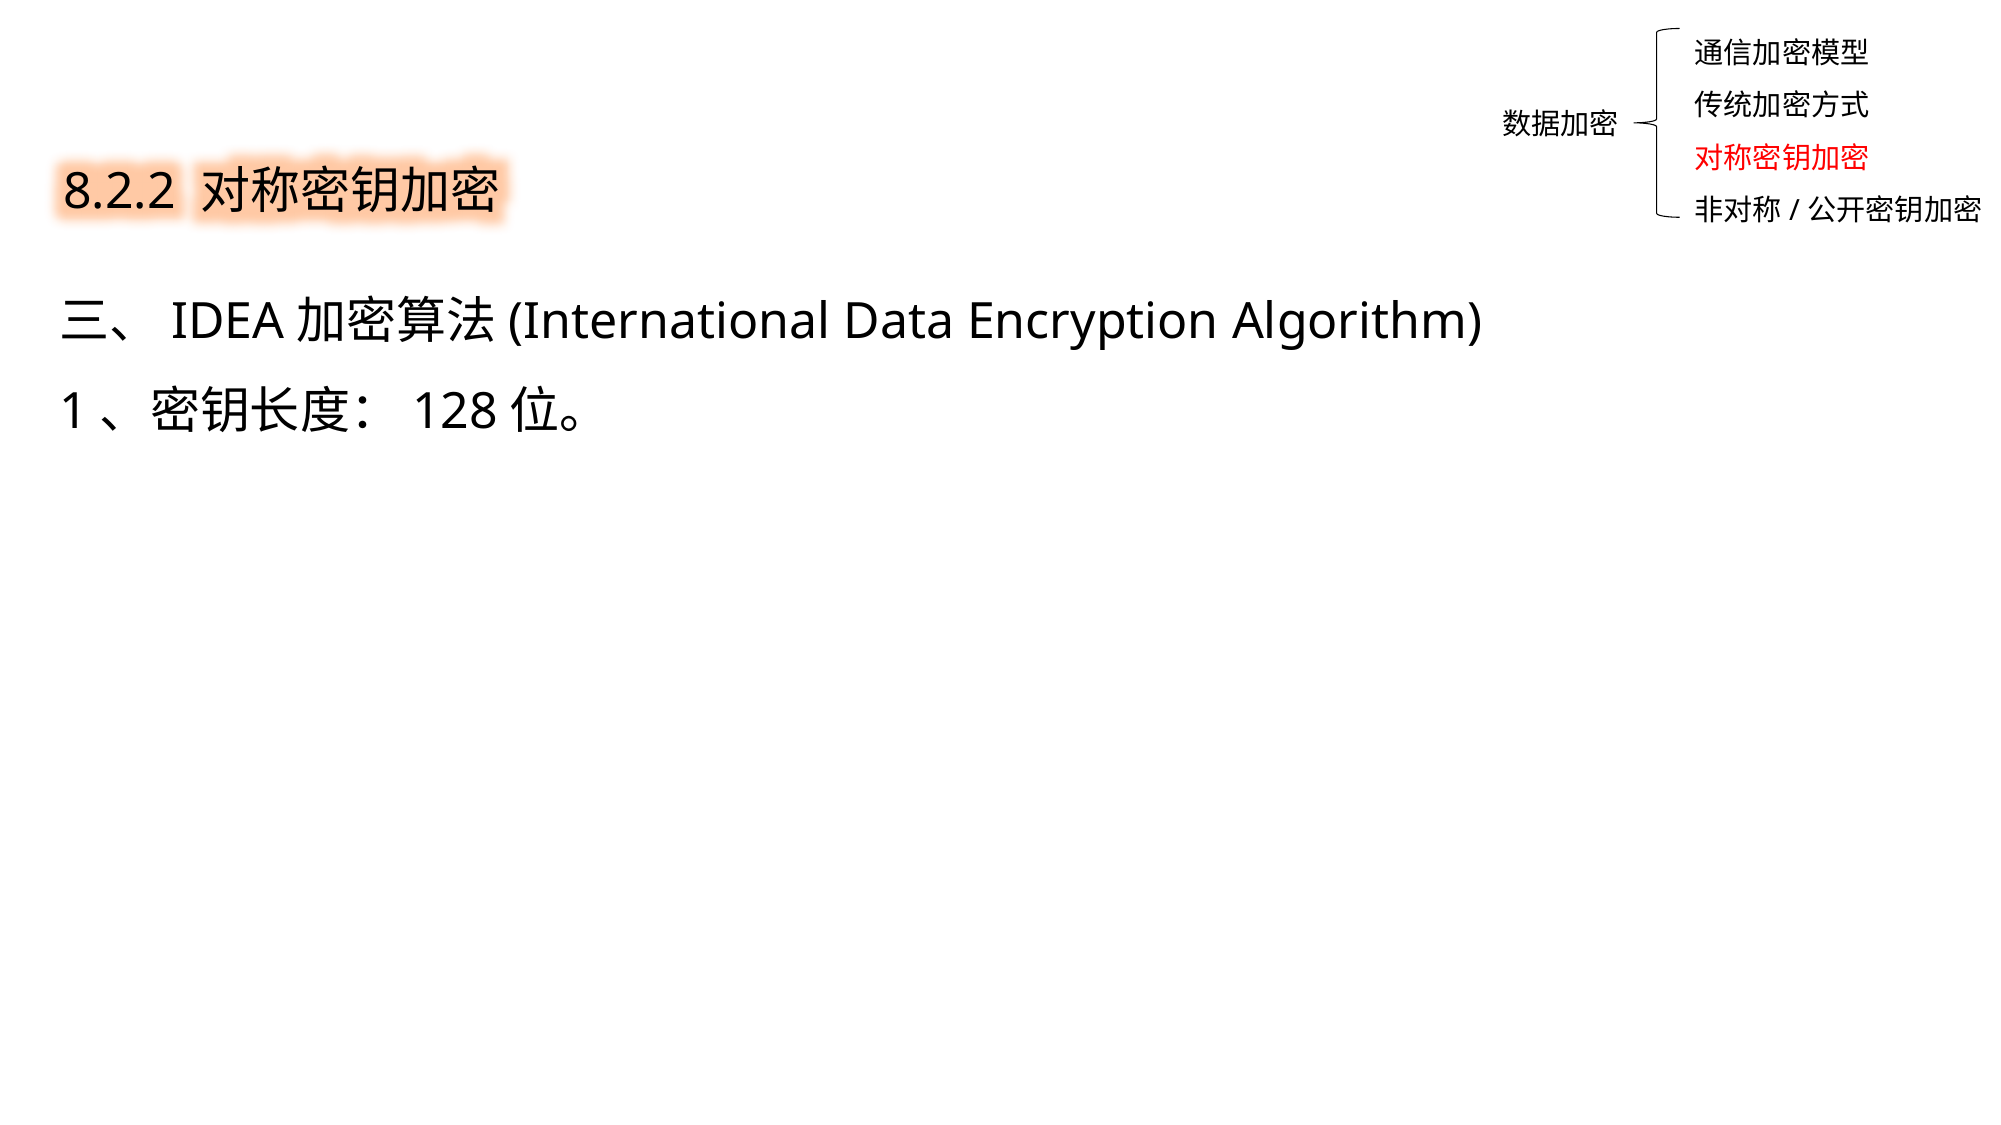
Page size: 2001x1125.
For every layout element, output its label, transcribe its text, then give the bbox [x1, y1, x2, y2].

table_cell b [38, 88, 583, 259]
text_box 8.2.2 对称密钥加密 [44, 94, 576, 252]
text_box 三、IDEA加密算法(International Data Encryption Algorithm) 1、密钥长度：128位。 [44, 251, 1686, 446]
table_cell y [42, 92, 580, 255]
text_box 通信加密模型 传统加密方式 对称密钥加密 非对称/公开密钥加密 [1679, 9, 2000, 234]
text_box 数据加密 [1487, 97, 1679, 148]
text_box [1656, 27, 1679, 97]
text_box [1656, 148, 1679, 218]
